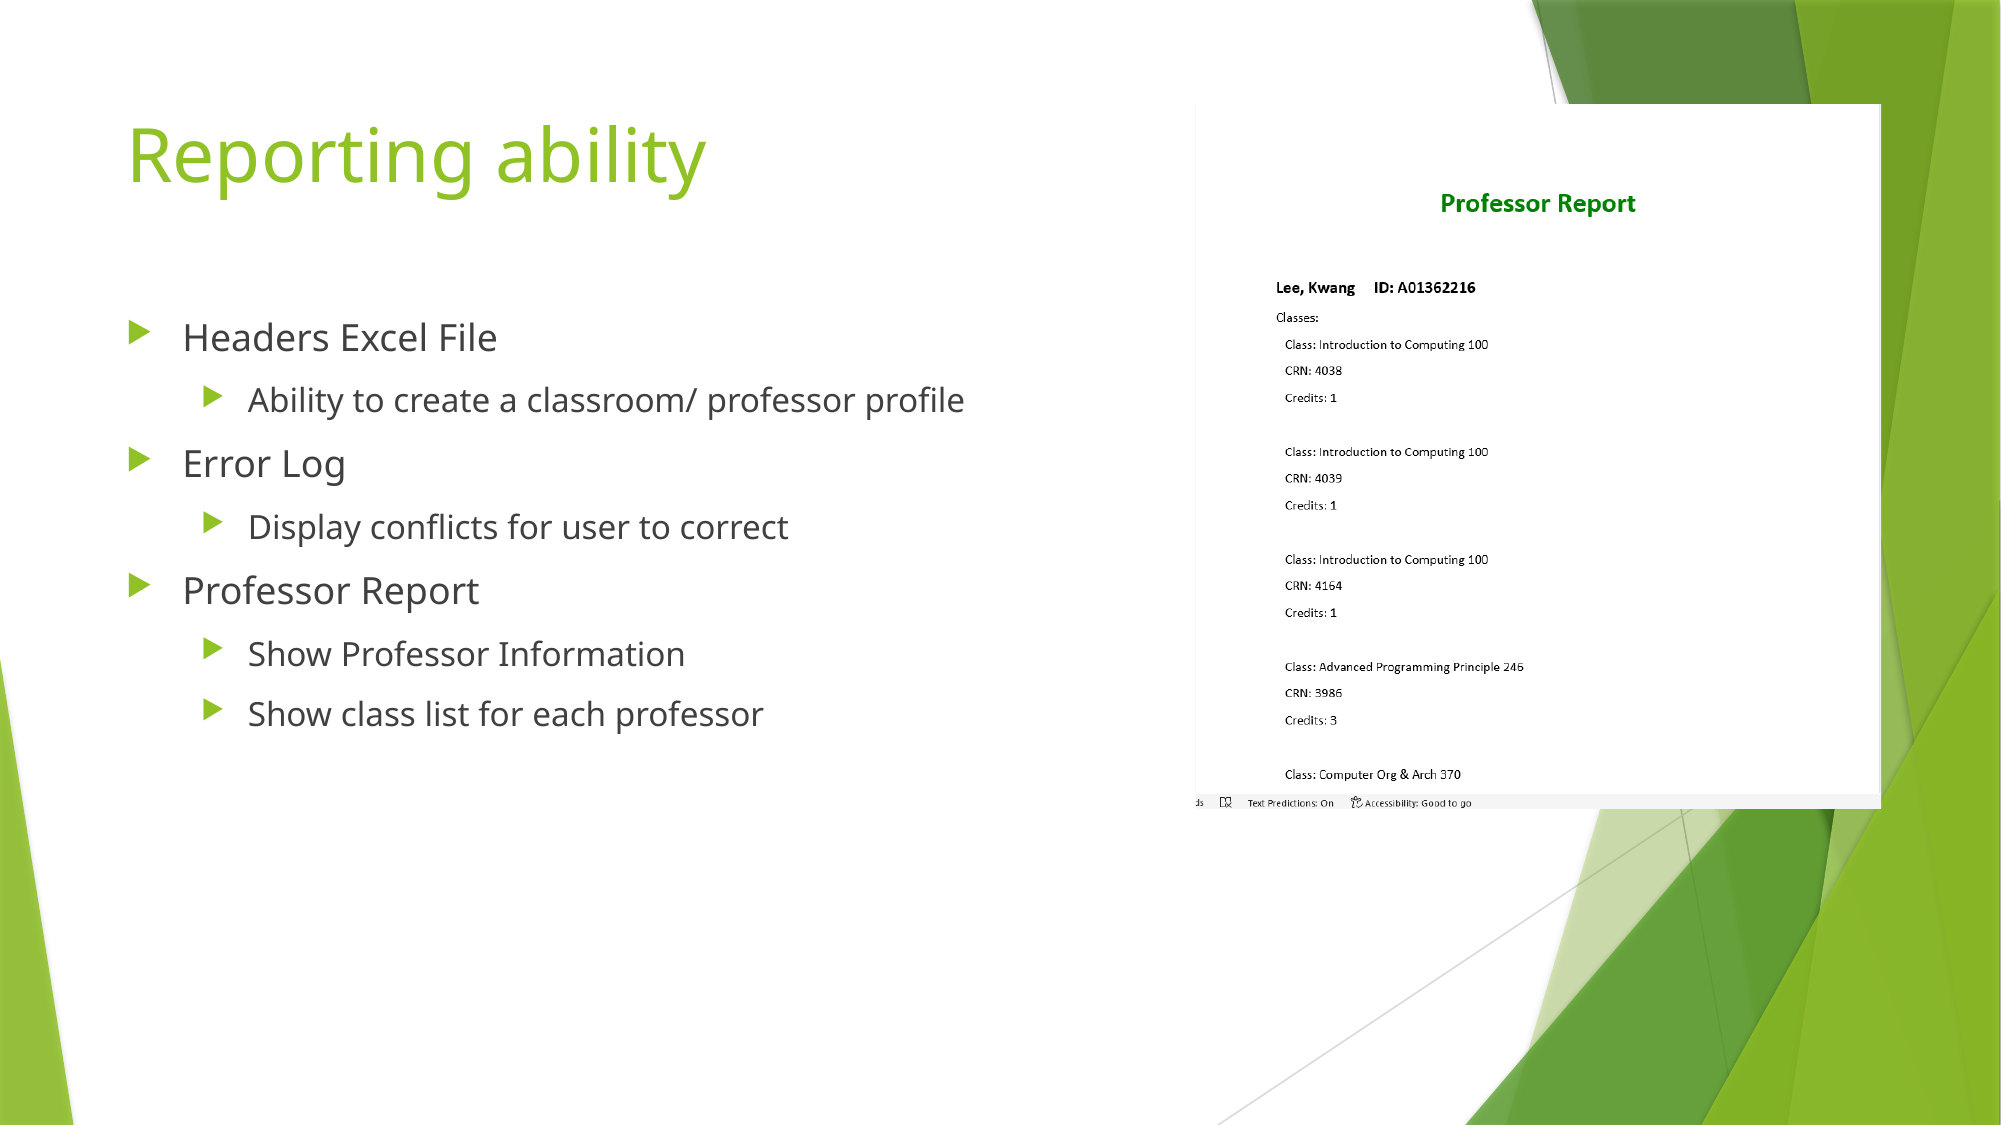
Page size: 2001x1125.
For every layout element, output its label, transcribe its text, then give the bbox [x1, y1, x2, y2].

title Reporting ability [111, 99, 1522, 306]
picture [1195, 103, 1882, 810]
list Headers Excel File Ability to create a classroom/ professor profile Error Log Display conflicts for user to correct Professor Report Show Professor Information Show class list for each professor [111, 306, 1522, 943]
